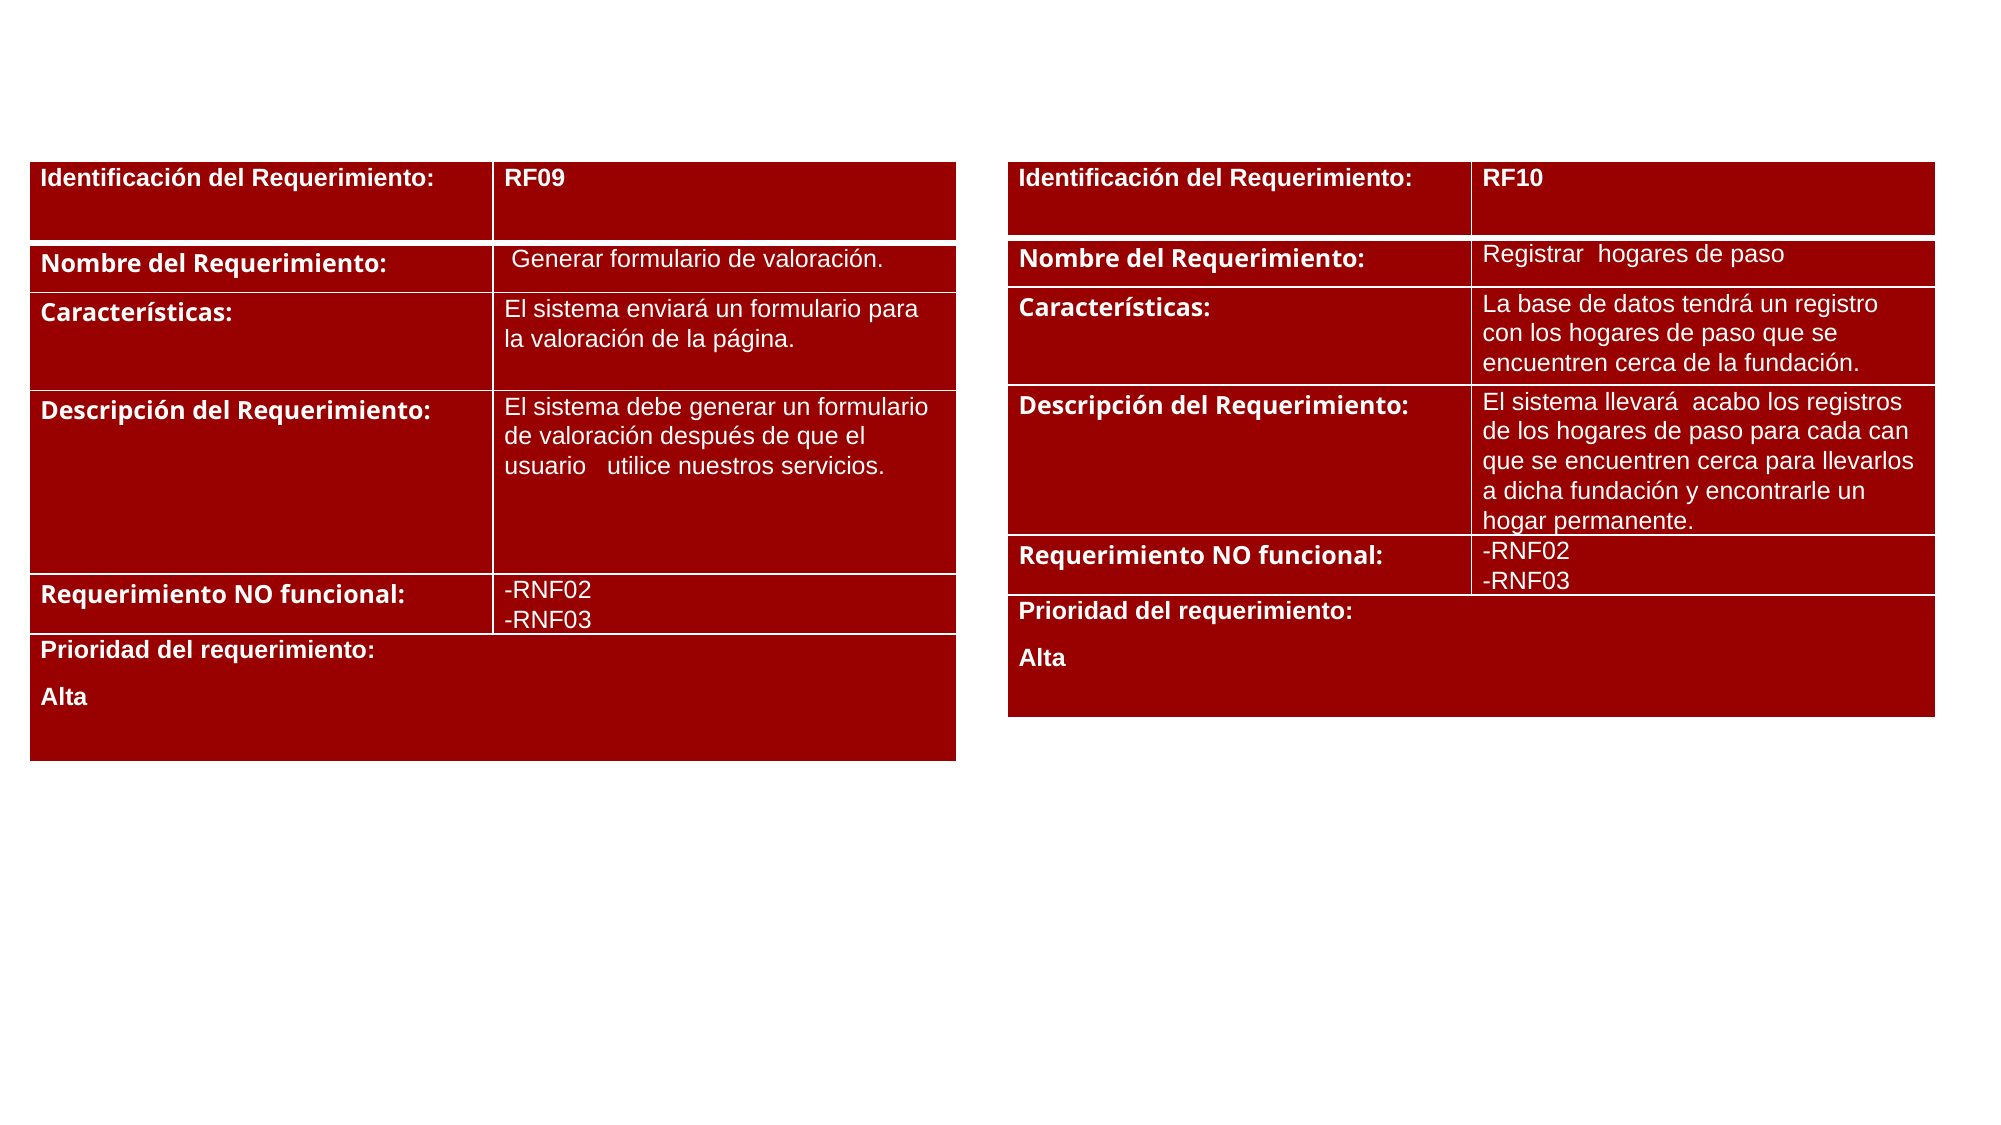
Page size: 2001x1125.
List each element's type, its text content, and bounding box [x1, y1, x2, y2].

table_header RF10 [1472, 162, 1935, 235]
table_cell La base de datos tendrá un registro con los hogares de paso que se encuentren cerca de la fundación. [1472, 288, 1935, 384]
table_cell El sistema debe generar un formulario de valoración después de que el usuario utilice nuestros servicios. [494, 391, 956, 573]
table_cell El sistema enviará un formulario para la valoración de la página. [494, 293, 956, 390]
table_cell Descripción del Requerimiento: [30, 391, 492, 573]
table_cell Nombre del Requerimiento: [1008, 241, 1471, 286]
table_cell Prioridad del requerimiento: Alta [1008, 596, 1935, 717]
table_cell Descripción del Requerimiento: [1008, 386, 1471, 534]
table_cell Registrar hogares de paso [1472, 241, 1935, 286]
table_cell -RNF02 -RNF03 [1472, 536, 1935, 594]
table_header Identificación del Requerimiento: [30, 162, 492, 240]
table_header Identificación del Requerimiento: [1008, 162, 1471, 235]
table_cell Requerimiento NO funcional: [1008, 536, 1471, 594]
table_header RF09 [494, 162, 956, 240]
table_cell Características: [30, 293, 492, 390]
table_cell Características: [1008, 288, 1471, 384]
table_cell Generar formulario de valoración. [494, 246, 956, 292]
table_cell Prioridad del requerimiento: Alta [30, 635, 956, 761]
table_cell Requerimiento NO funcional: [30, 575, 492, 633]
table_cell Nombre del Requerimiento: [30, 246, 492, 292]
table_cell -RNF02 -RNF03 [494, 575, 956, 633]
table_cell El sistema llevará acabo los registros de los hogares de paso para cada can que se encuentren cerca para llevarlos a dicha fundación y encontrarle un hogar permanente. [1472, 386, 1935, 534]
